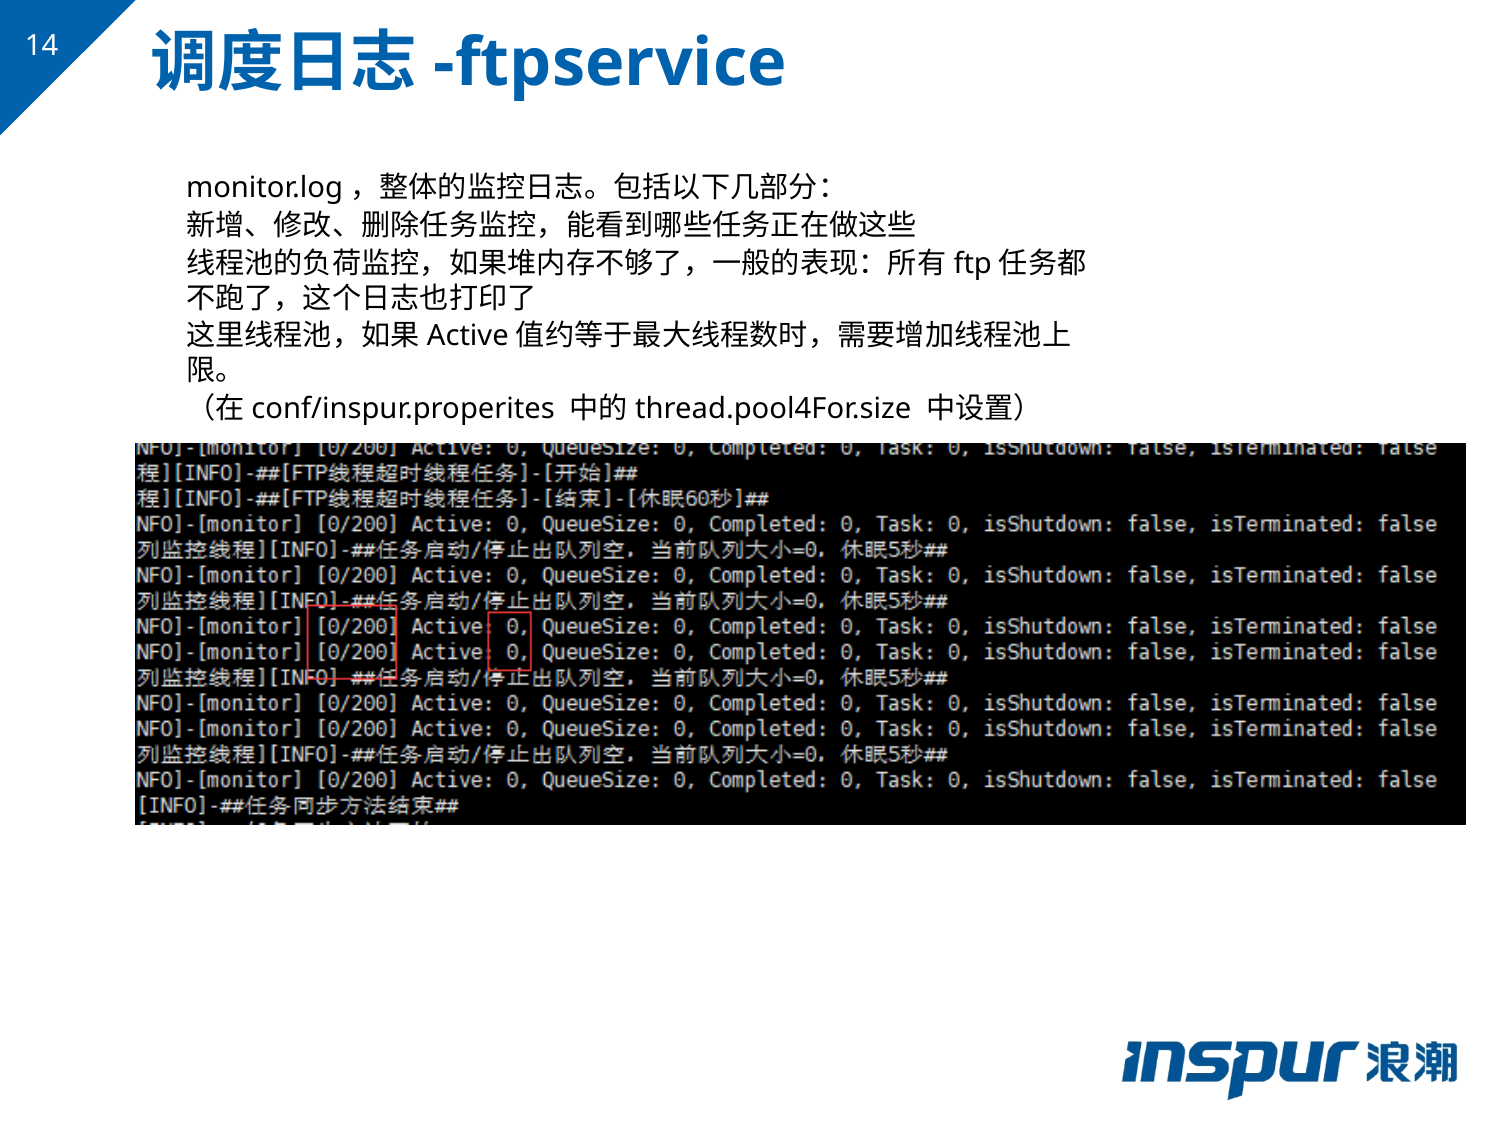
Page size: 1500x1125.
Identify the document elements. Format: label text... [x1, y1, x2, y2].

picture [135, 442, 1466, 825]
text_box 调度日志-ftpservice [135, 10, 1122, 107]
picture [1092, 1017, 1483, 1113]
text_box monitor.log，整体的监控日志。包括以下几部分： 新增、修改、删除任务监控，能看到哪些任务正在做这些 线程池的负荷监控，如果堆内存不够了，一般的表现：所有ftp任务都不跑了，这个日志也打印了 这里线程池，如果Active值约等于最大线程数时，需要增加线程池上限。 （在conf/inspur.properites 中的thread.pool4For.size 中设置） [171, 160, 1123, 441]
